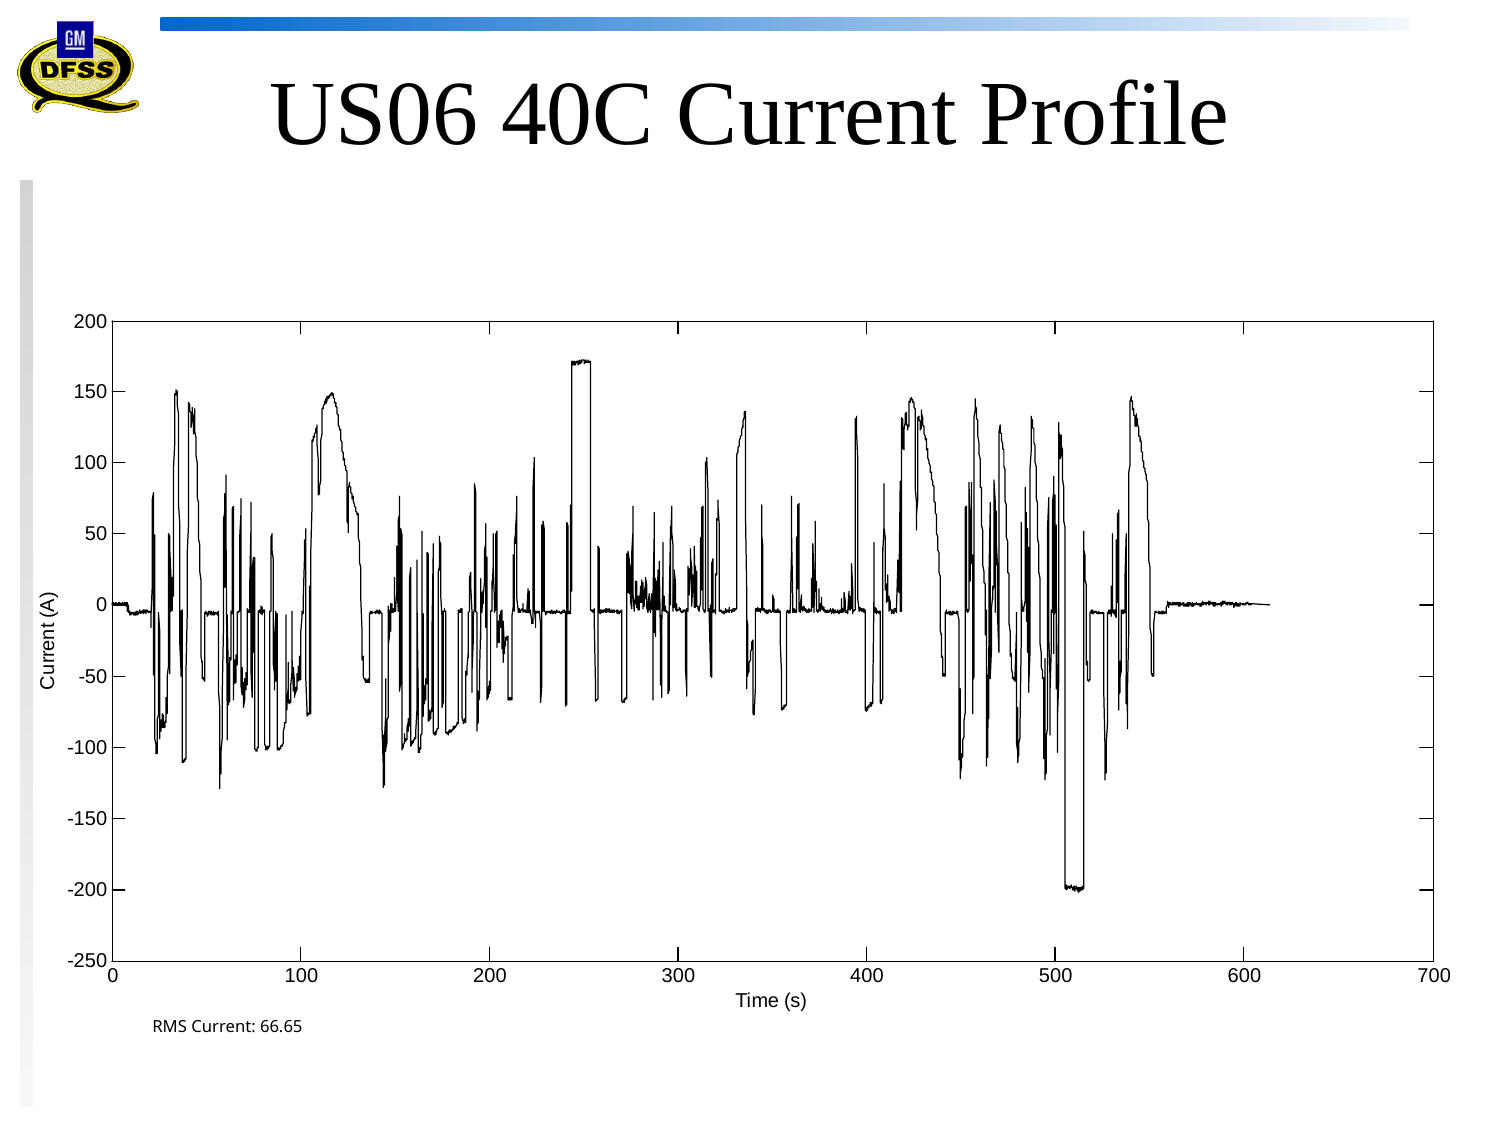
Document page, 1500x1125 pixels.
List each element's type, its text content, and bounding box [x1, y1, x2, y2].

title US06 40C Current Profile [75, 45, 1425, 233]
picture [17, 21, 142, 118]
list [24, 262, 1476, 1015]
text_box RMS Current: 66.65 [137, 1024, 638, 1043]
